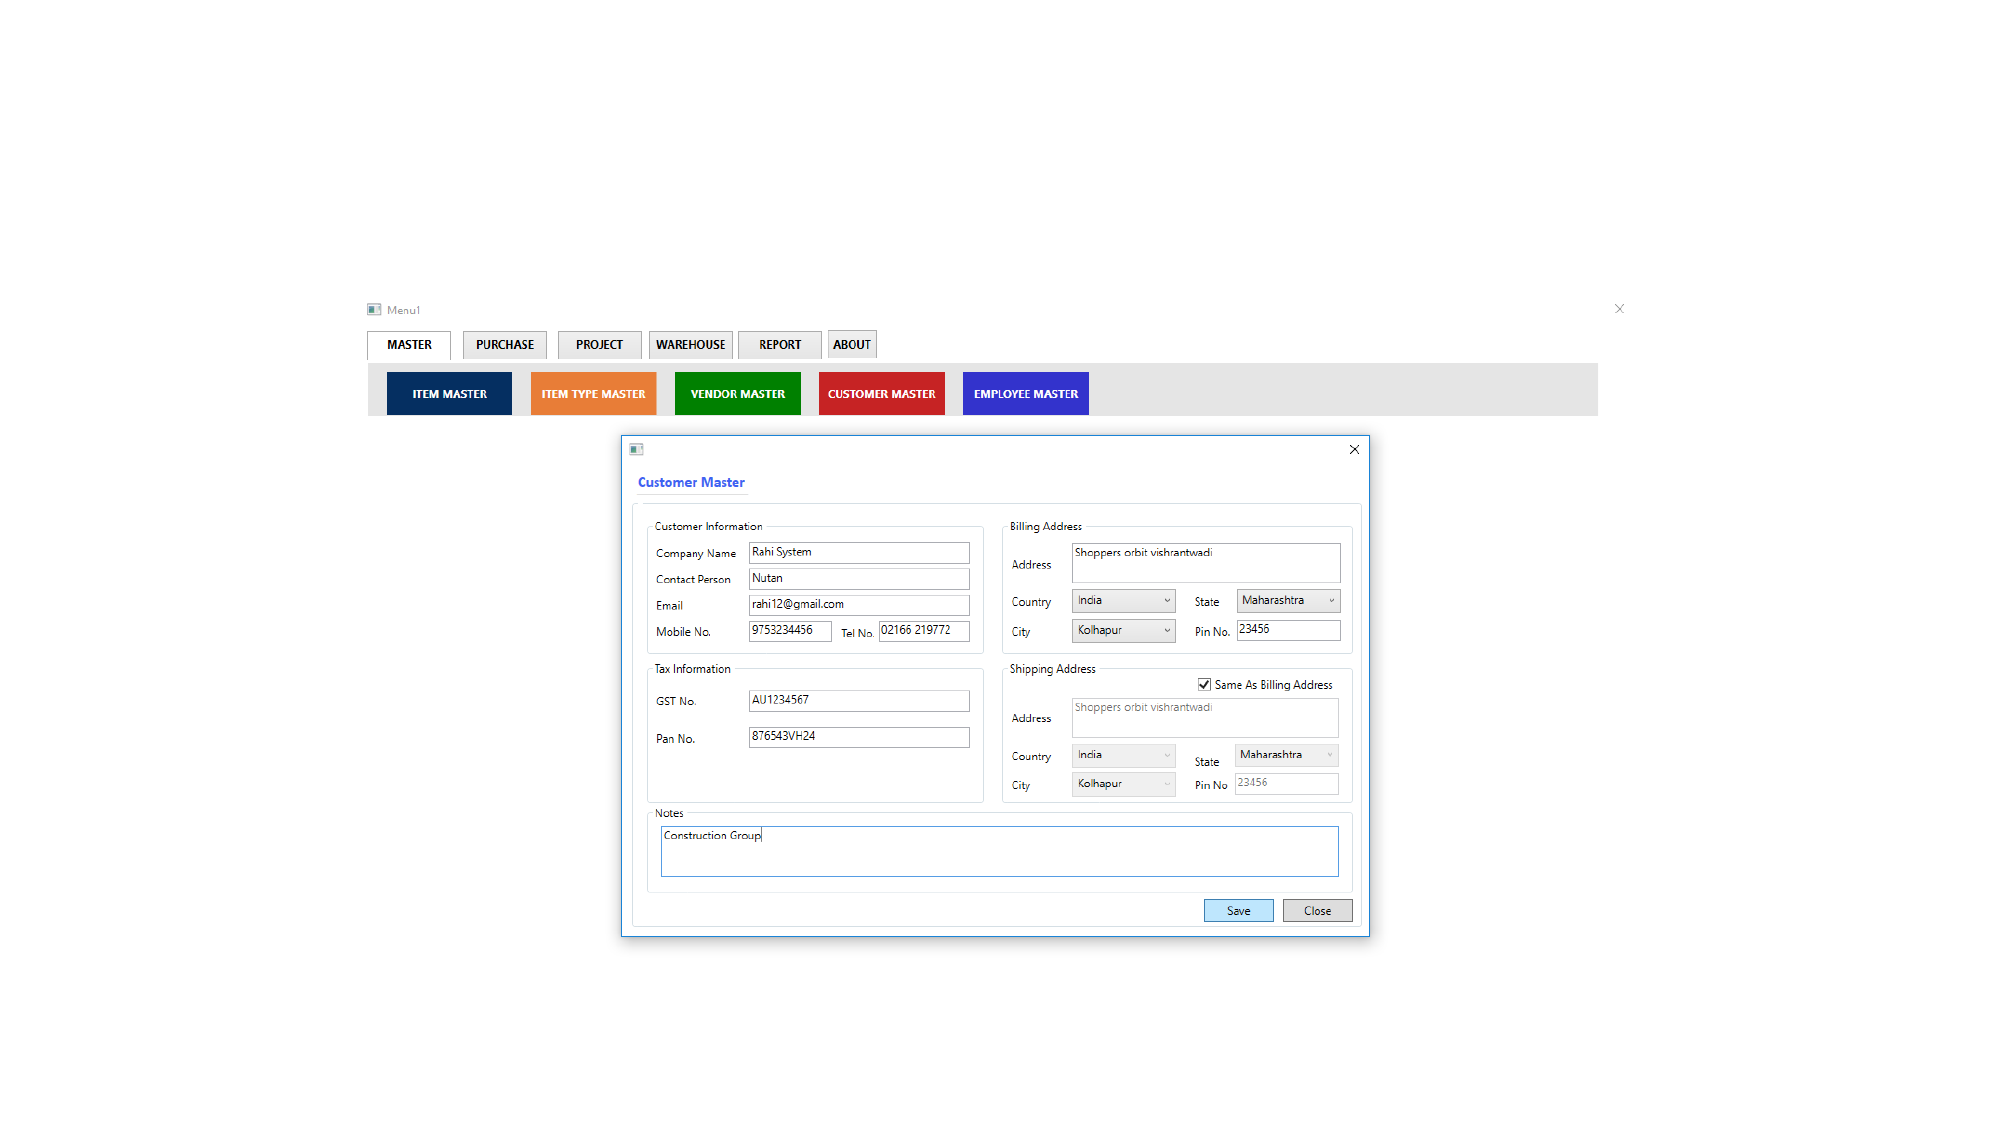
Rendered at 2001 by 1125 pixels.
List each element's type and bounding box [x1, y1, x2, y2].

list [365, 299, 1635, 1014]
